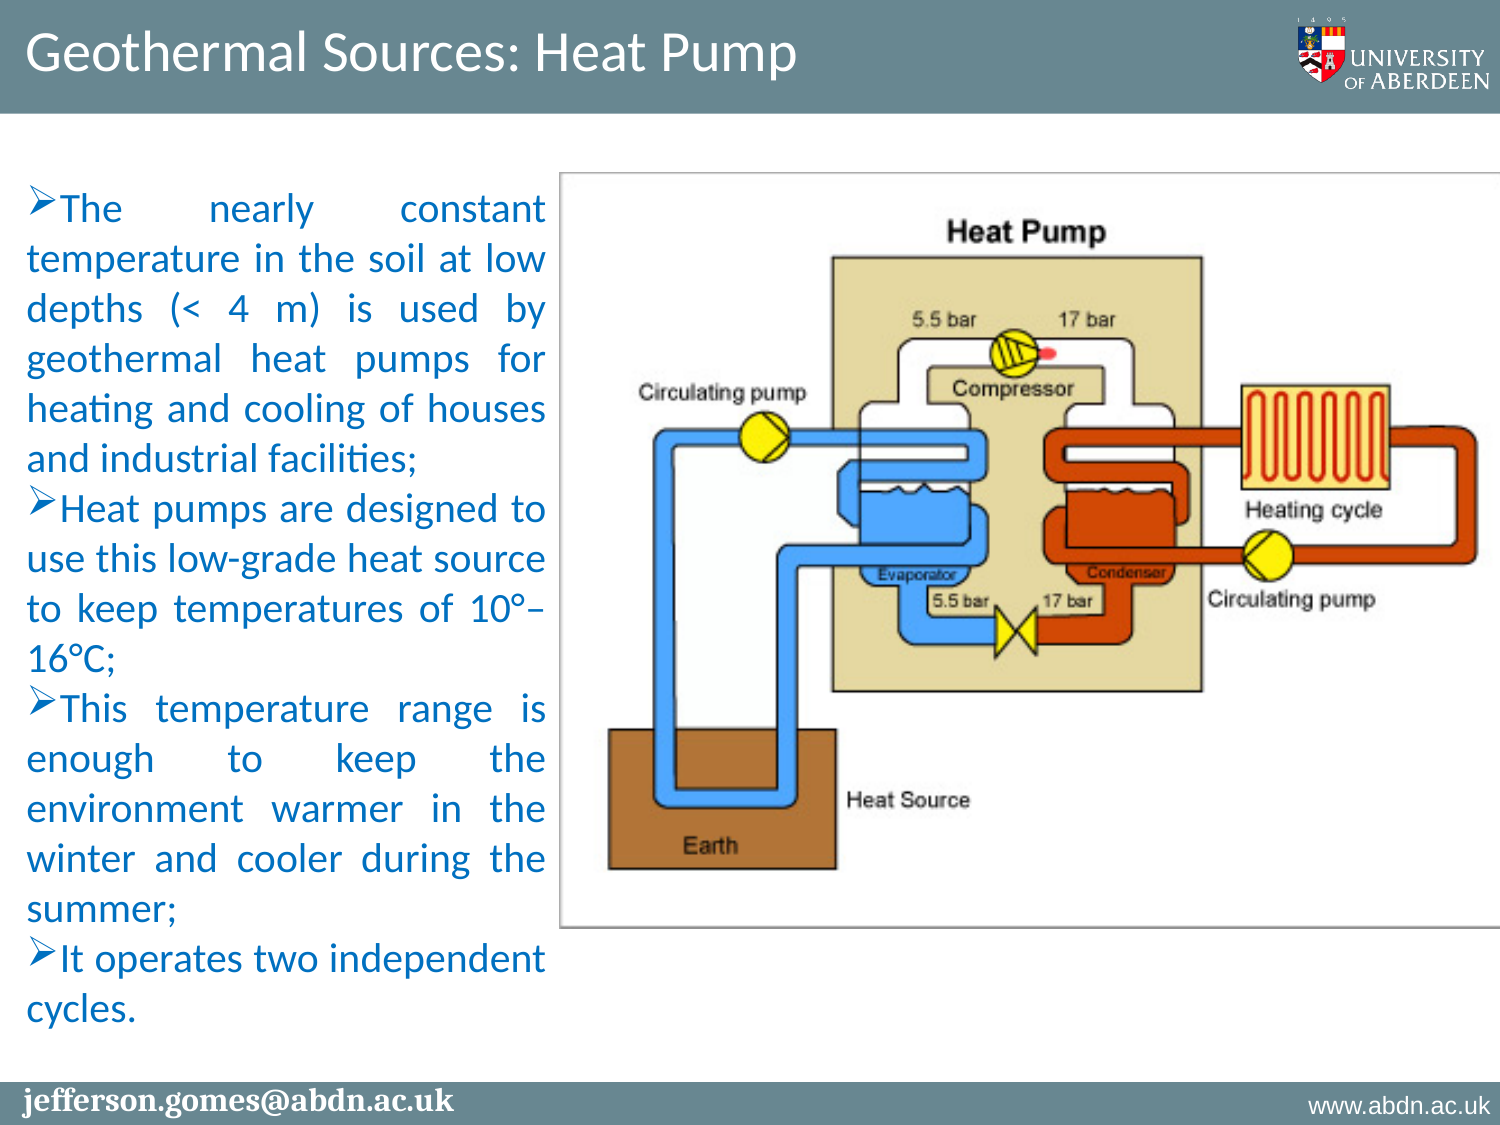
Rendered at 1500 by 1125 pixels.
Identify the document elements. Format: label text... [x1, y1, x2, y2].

text_box Geothermal Sources: Heat Pump [10, 5, 813, 91]
picture [558, 172, 1500, 929]
text_box The nearly constant temperature in the soil at low depths (< 4 m) is used by geothermal heat pumps for heating and cooling of houses and industrial facilities; Heat pumps are designed to use this low-grade heat source to keep temperatures of 10°–16°C; This temperature range is enough to keep the environment warmer in the winter and cooler during the summer; It operates two independent cycles. [11, 173, 561, 1039]
text_box jefferson.gomes@abdn.ac.uk [0, 1074, 479, 1125]
picture [1287, 7, 1495, 103]
